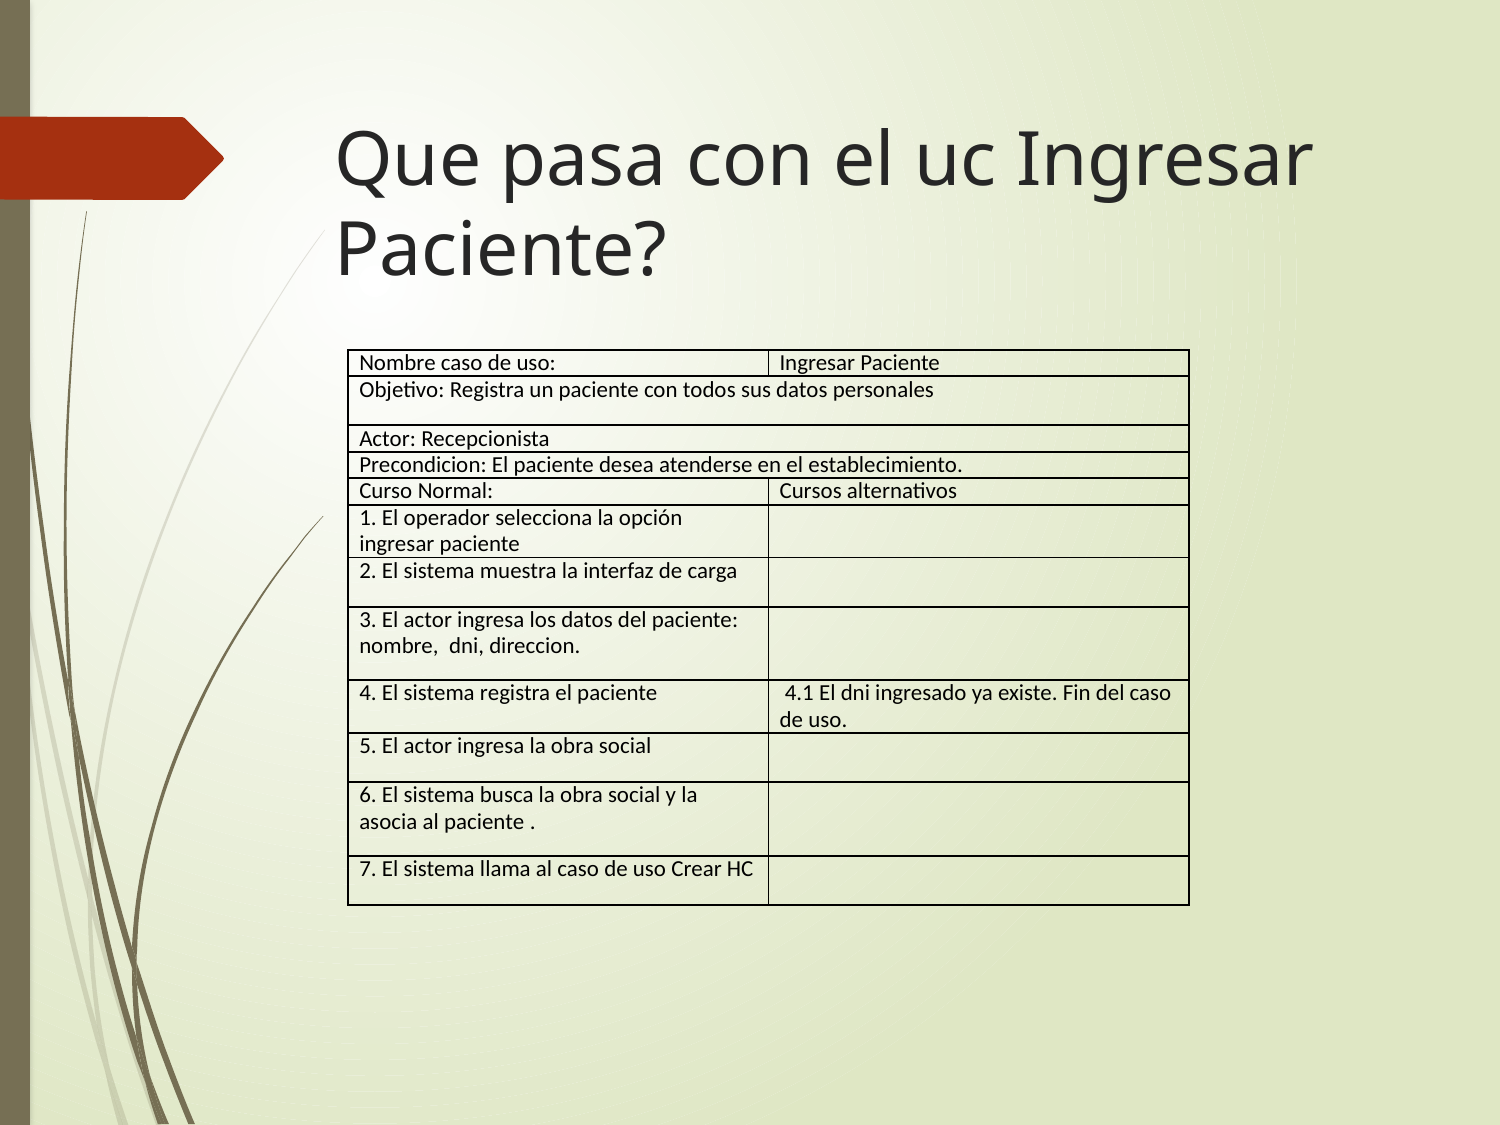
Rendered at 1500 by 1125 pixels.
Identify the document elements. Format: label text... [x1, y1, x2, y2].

table_cell Actor: Recepcionista [349, 426, 1188, 451]
table_cell Precondicion: El paciente desea atenderse en el establecimiento. [349, 453, 1188, 477]
table_cell [769, 857, 1188, 904]
table_cell 4. El sistema registra el paciente [349, 681, 768, 732]
table_cell Objetivo: Registra un paciente con todos sus datos personales [349, 377, 1188, 424]
title Que pasa con el uc Ingresar Paciente? [319, 102, 1400, 313]
table_header Nombre caso de uso: [349, 351, 768, 375]
table_cell [769, 783, 1188, 855]
table_cell 2. El sistema muestra la interfaz de carga [349, 558, 768, 606]
table_cell [769, 734, 1188, 781]
table_header Ingresar Paciente [769, 351, 1188, 375]
table_cell 7. El sistema llama al caso de uso Crear HC [349, 857, 768, 904]
table_cell 1. El operador selecciona la opción ingresar paciente [349, 506, 768, 557]
table_cell Cursos alternativos [769, 479, 1188, 504]
table_cell 6. El sistema busca la obra social y la asocia al paciente . [349, 783, 768, 855]
table_cell 3. El actor ingresa los datos del paciente: nombre, dni, direccion. [349, 608, 768, 679]
table_cell 5. El actor ingresa la obra social [349, 734, 768, 781]
table_cell Curso Normal: [349, 479, 768, 504]
table_cell 4.1 El dni ingresado ya existe. Fin del caso de uso. [769, 681, 1188, 732]
table_cell [769, 558, 1188, 606]
table_cell [769, 608, 1188, 679]
table_cell [769, 506, 1188, 557]
